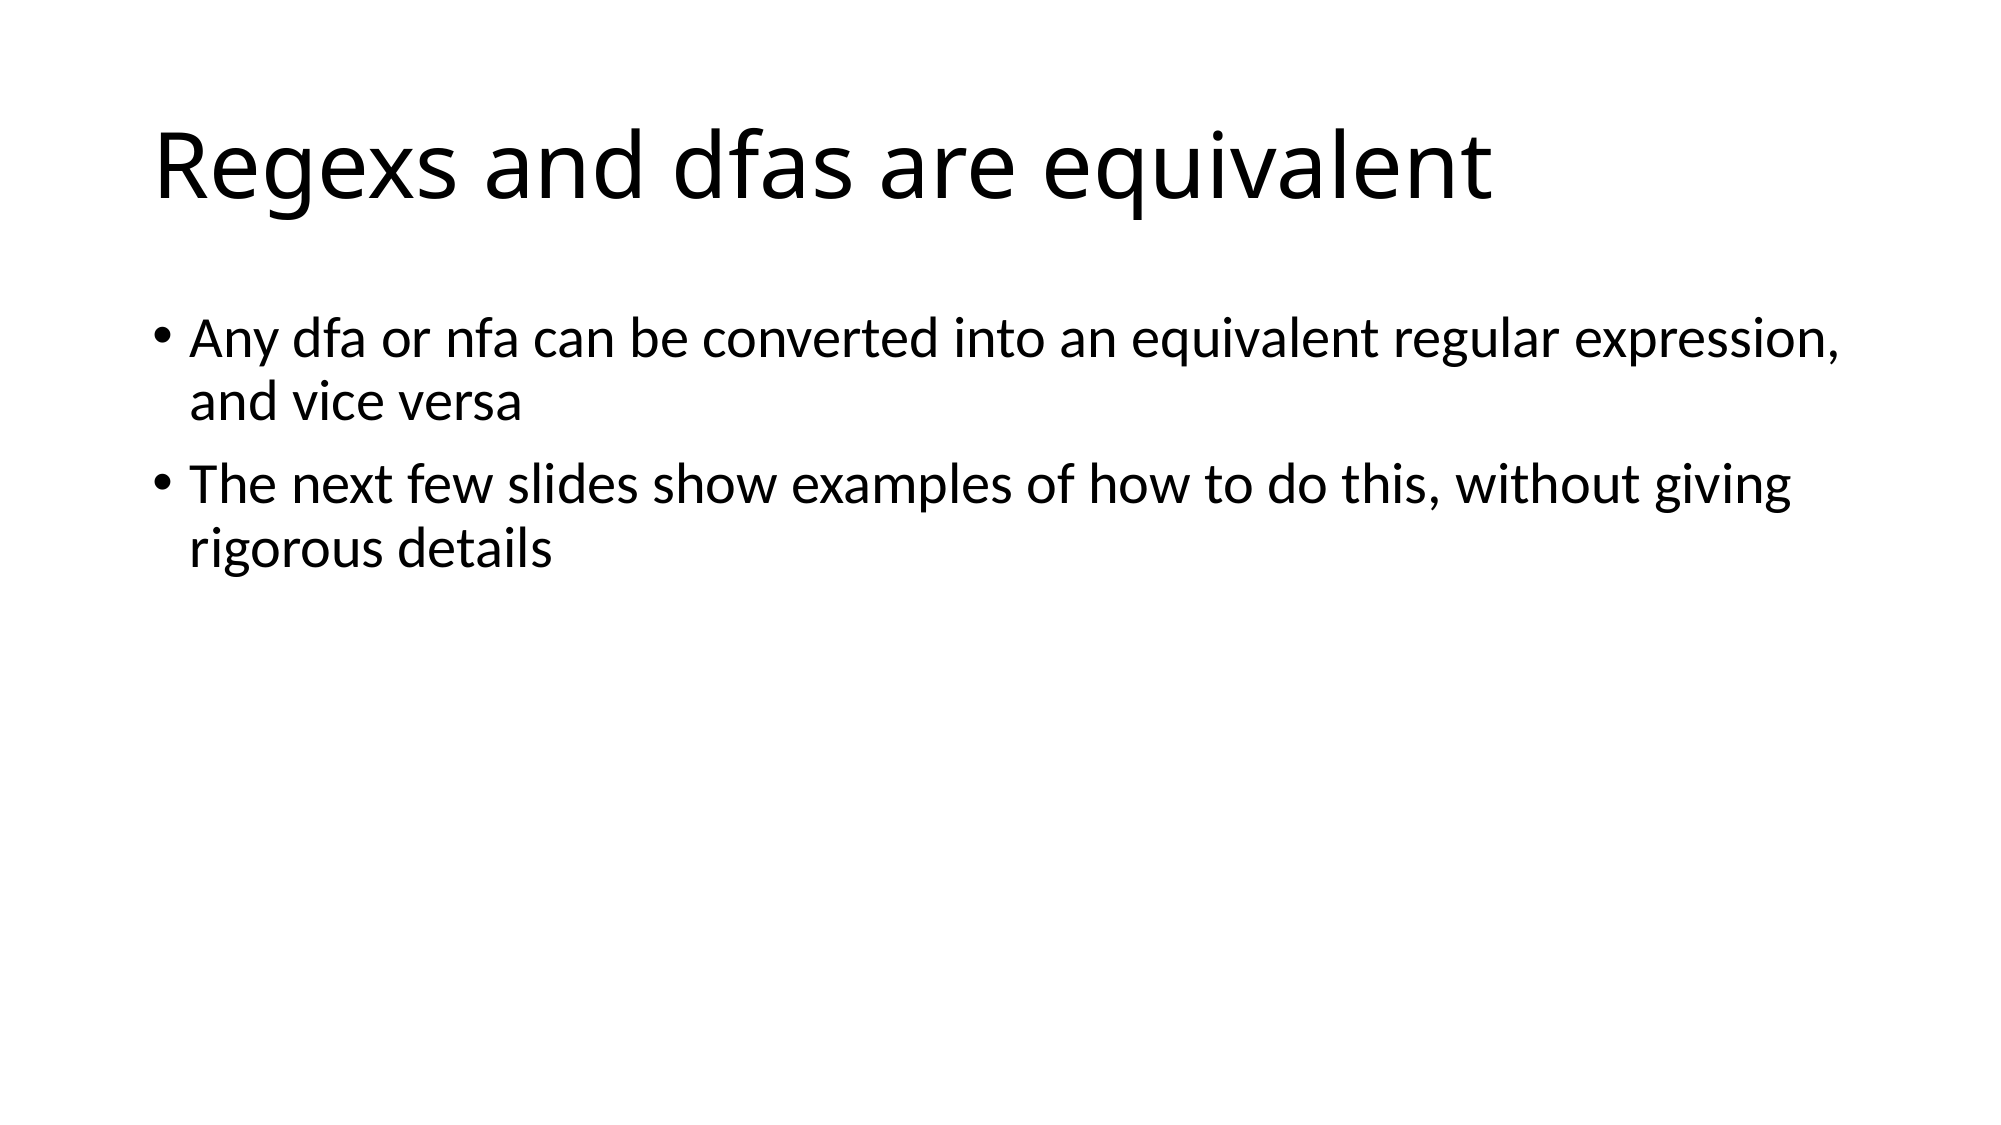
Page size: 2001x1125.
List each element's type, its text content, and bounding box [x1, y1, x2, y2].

list Any dfa or nfa can be converted into an equivalent regular expression, and vice versa The next few slides show examples of how to do this, without giving rigorous details [137, 299, 1863, 1014]
title Regexs and dfas are equivalent [137, 59, 1863, 278]
